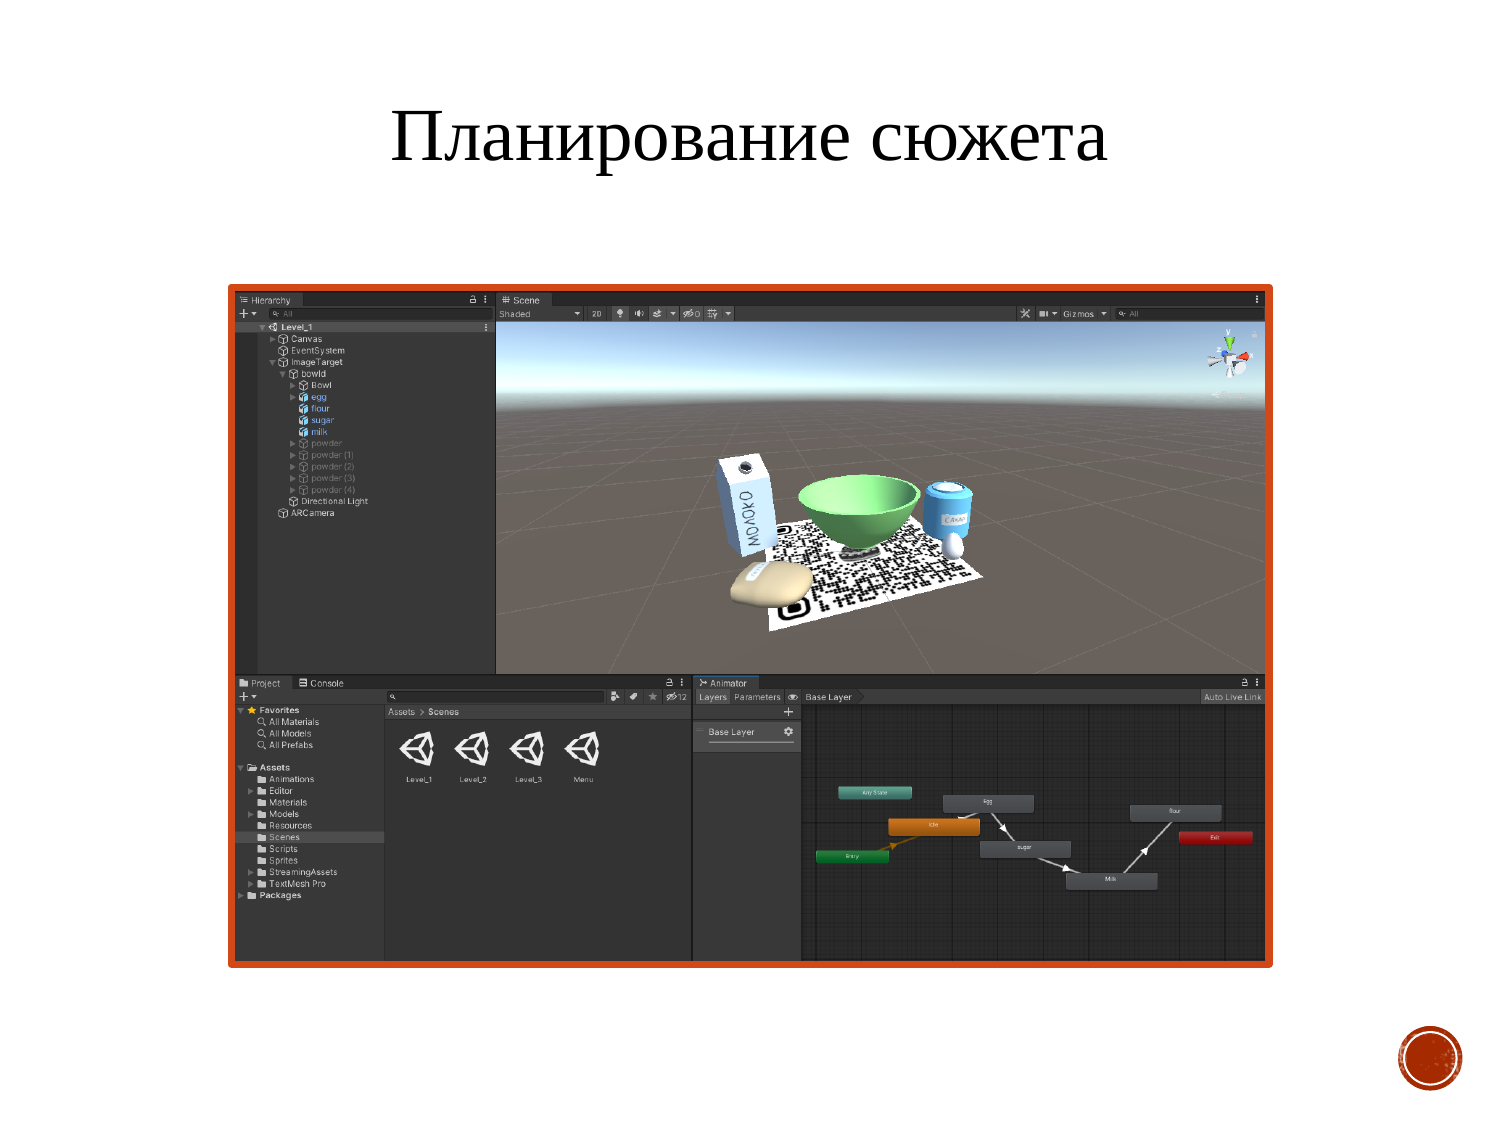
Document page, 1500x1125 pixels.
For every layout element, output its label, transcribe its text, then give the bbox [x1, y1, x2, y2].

text_box Планирование сюжета [375, 78, 1125, 183]
picture [235, 291, 1265, 961]
